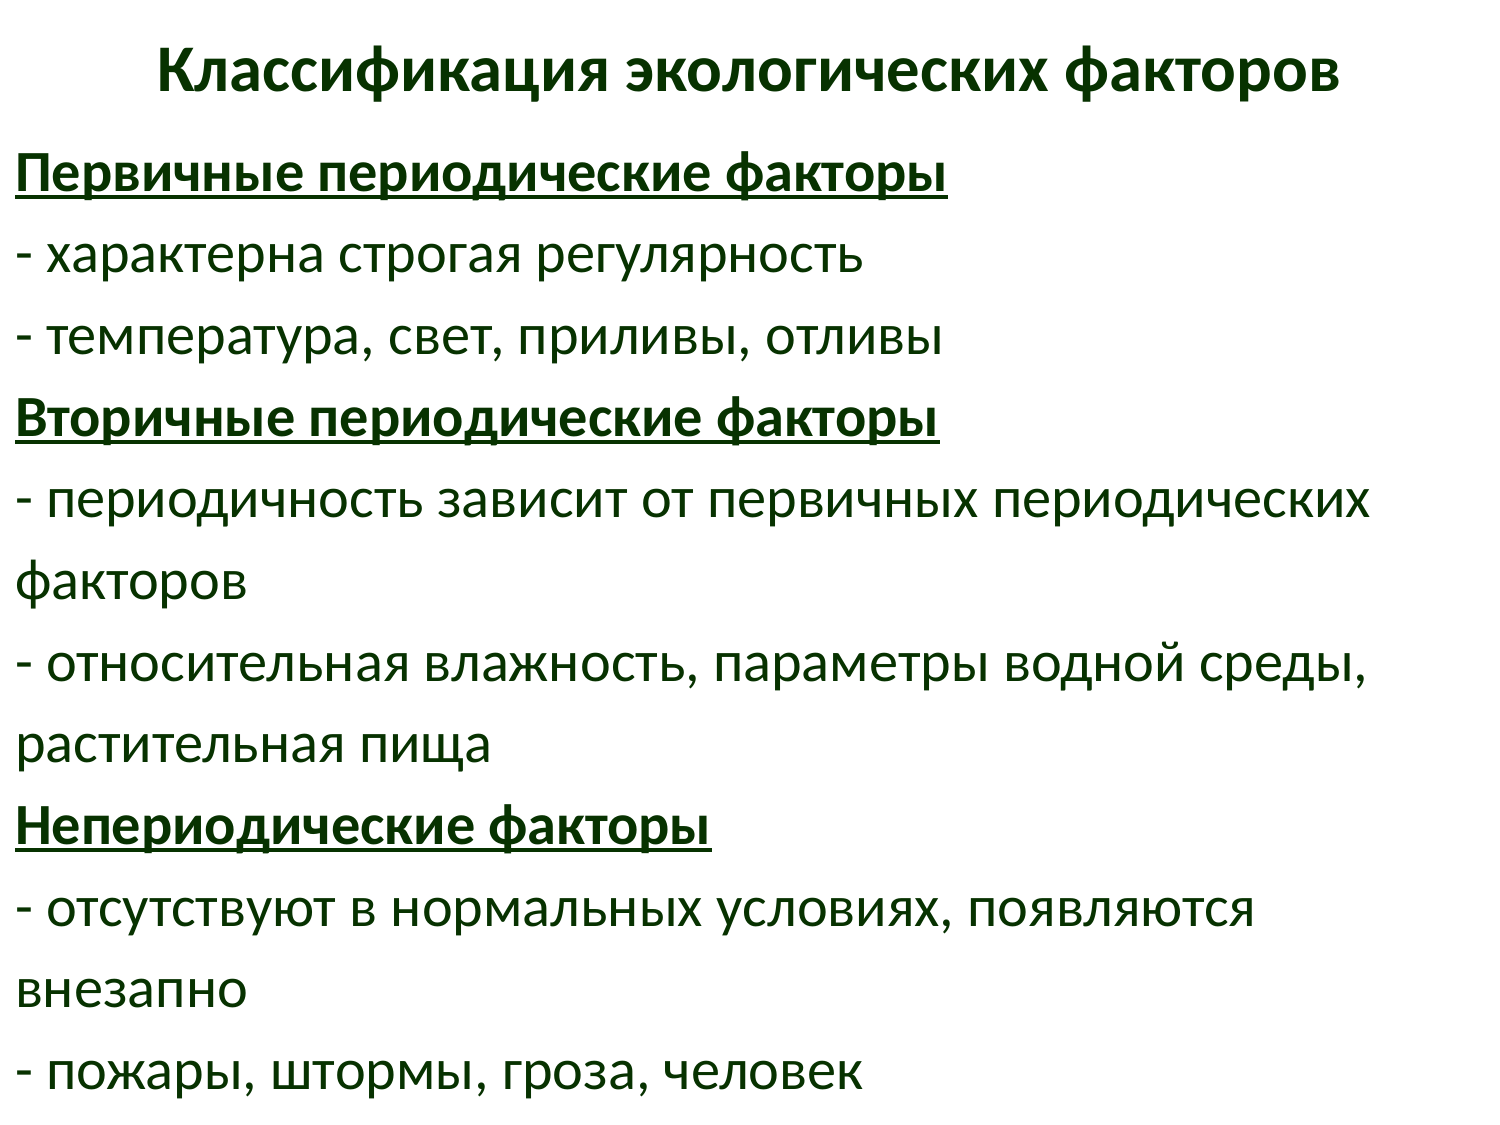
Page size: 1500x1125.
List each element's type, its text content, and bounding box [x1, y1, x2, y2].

subtitle Первичные периодические факторы - характерна строгая регулярность - температура, свет, приливы, отливы Вторичные периодические факторы - периодичность зависит от первичных периодических факторов - относительная влажность, параметры водной среды, растительная пища Непериодические факторы - отсутствуют в нормальных условиях, появляются внезапно - пожары, штормы, гроза, человек [0, 185, 1500, 1125]
text_box Классификация экологических факторов [0, 54, 1500, 185]
